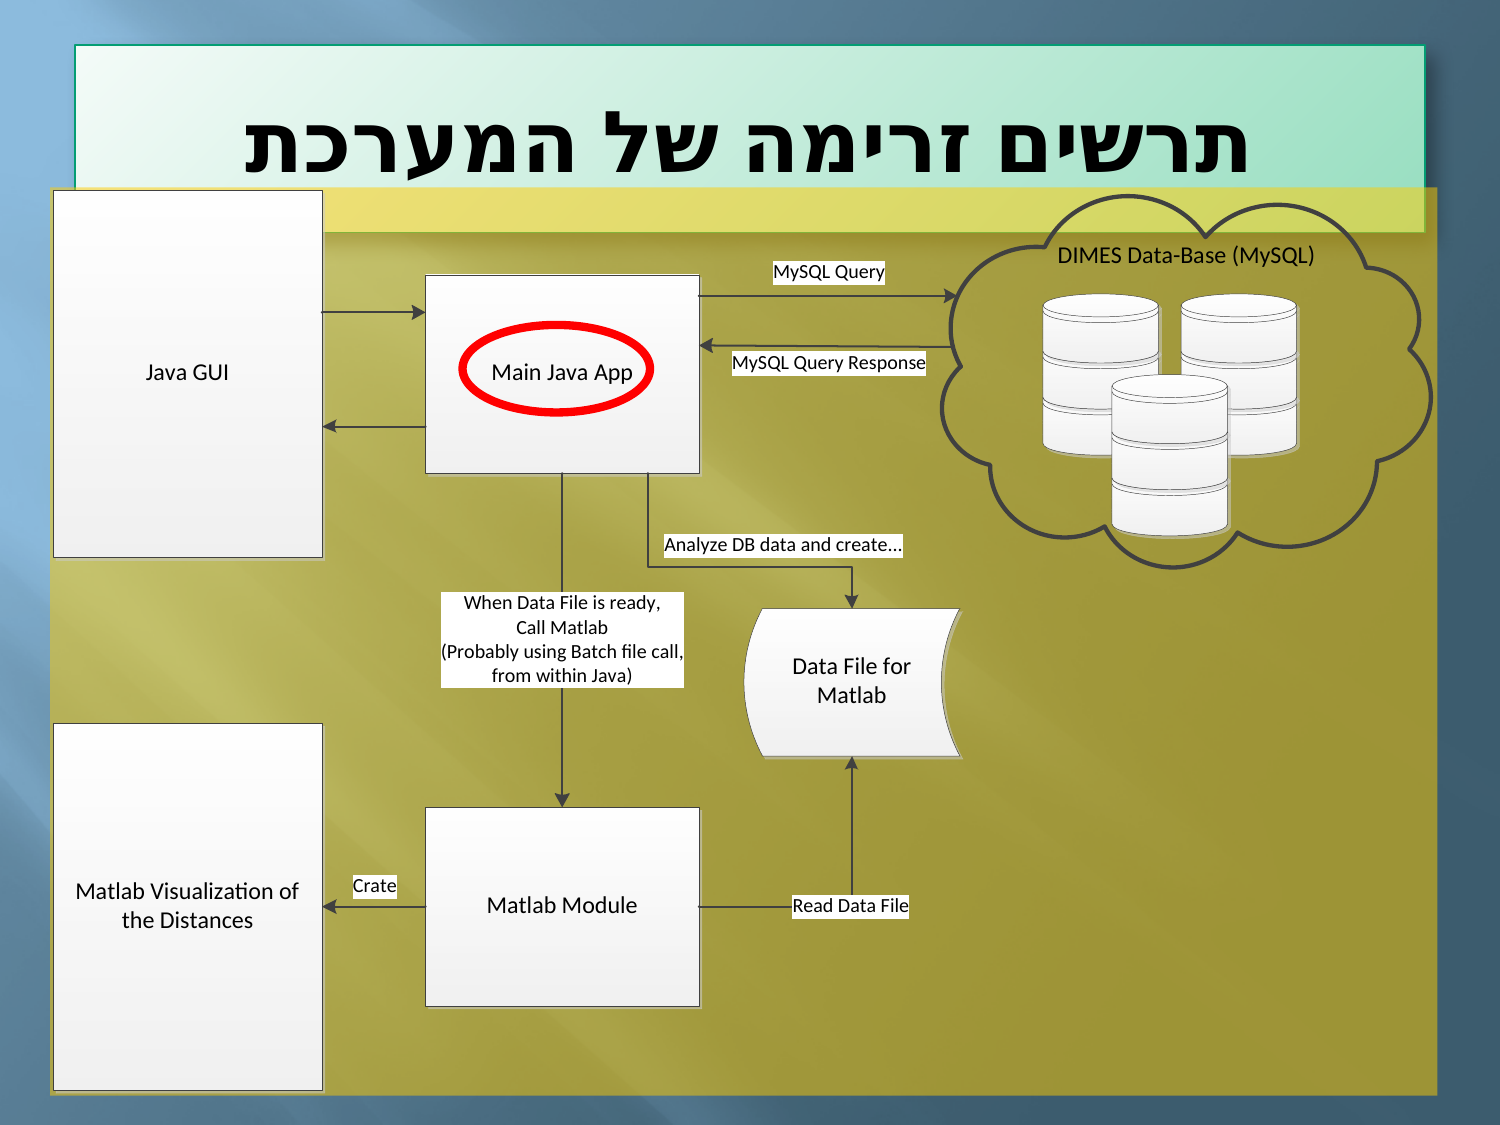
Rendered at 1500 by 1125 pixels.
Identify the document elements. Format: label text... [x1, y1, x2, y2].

title תרשים זרימה של המערכת [74, 44, 1426, 187]
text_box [49, 187, 1438, 1096]
